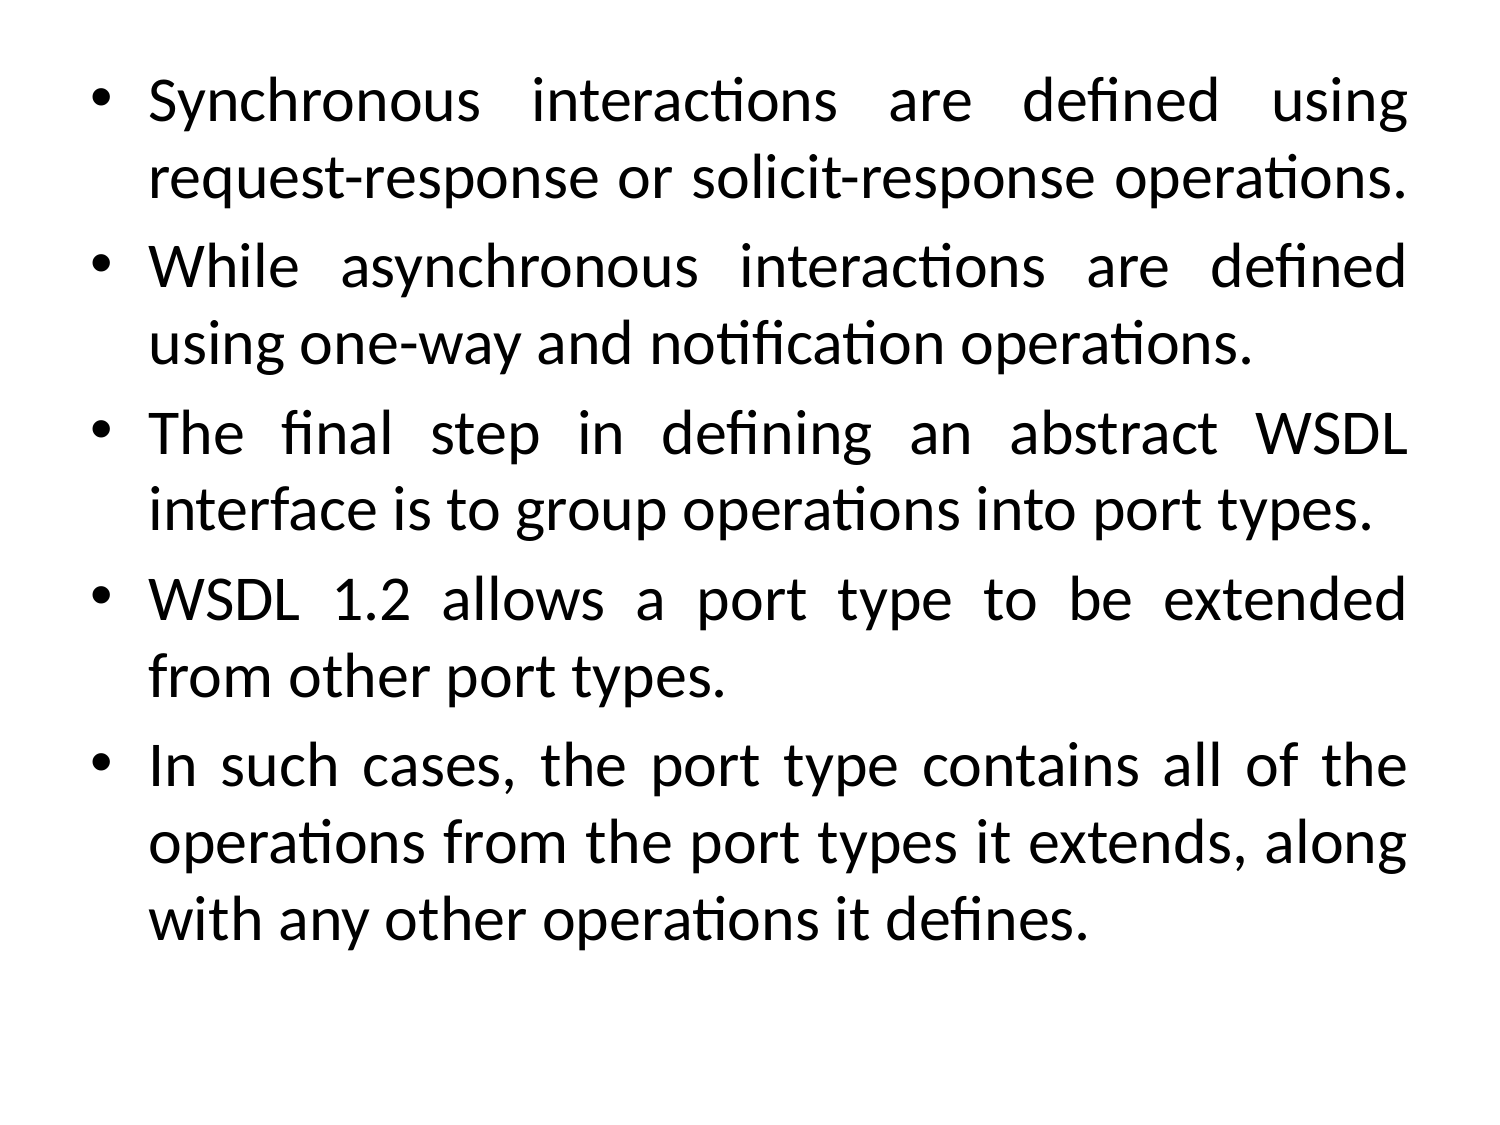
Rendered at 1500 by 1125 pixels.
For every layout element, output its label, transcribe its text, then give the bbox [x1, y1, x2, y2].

list Synchronous interactions are defined using request-response or solicit-response operations. While asynchronous interactions are defined using one-way and notification operations. The final step in defining an abstract WSDL interface is to group operations into port types. WSDL 1.2 allows a port type to be extended from other port types. In such cases, the port type contains all of the operations from the port types it extends, along with any other operations it defines. [75, 50, 1425, 1005]
